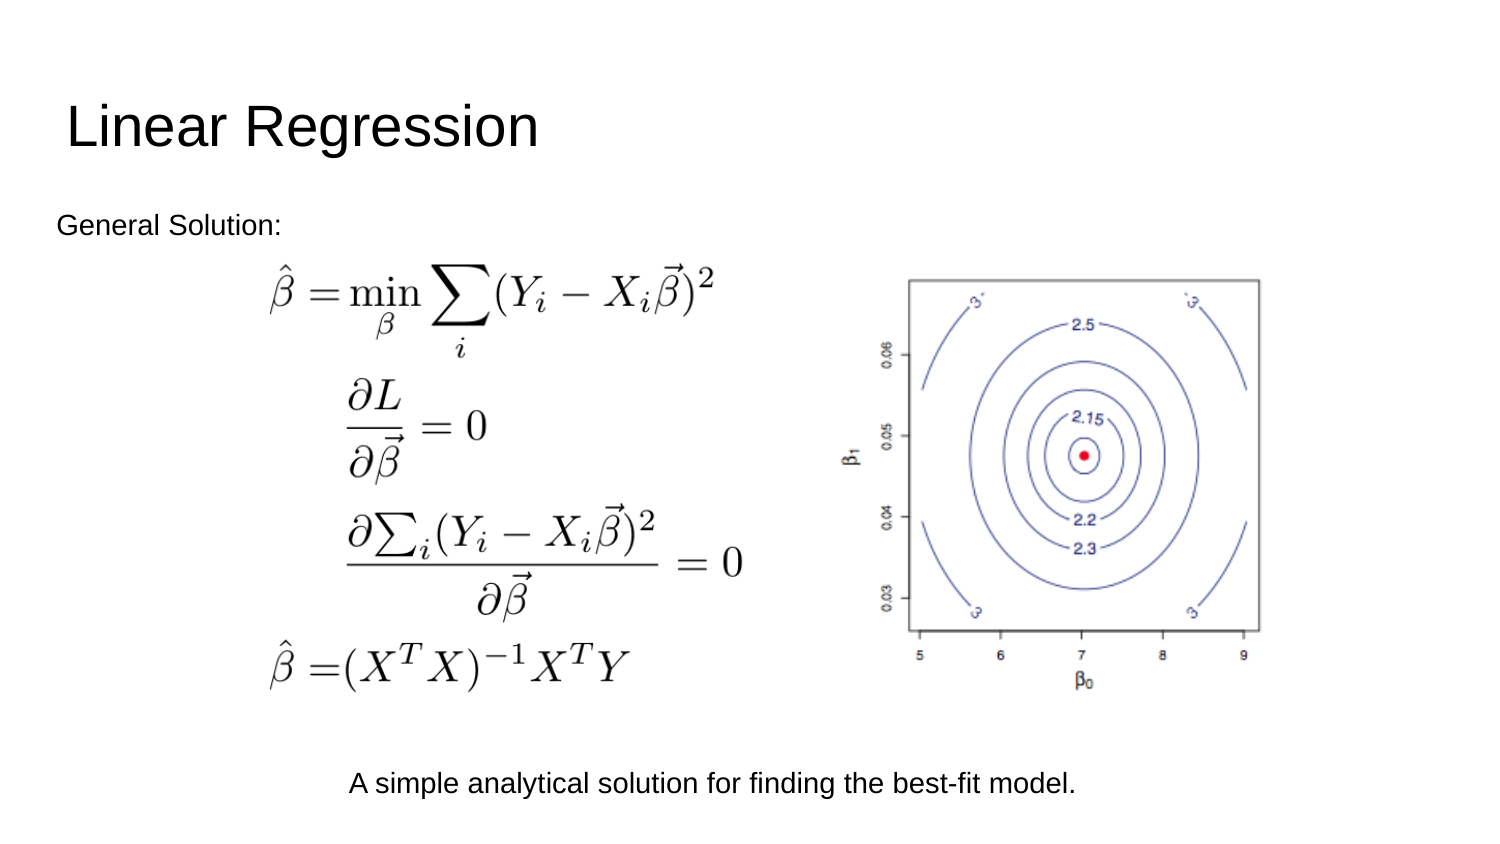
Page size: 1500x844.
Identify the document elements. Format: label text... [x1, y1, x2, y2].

text_box General Solution: [41, 191, 825, 286]
text_box A simple analytical solution for finding the best-fit model. [333, 749, 1117, 844]
picture [237, 248, 766, 705]
title Linear Regression [51, 72, 1449, 167]
picture [811, 248, 1279, 705]
